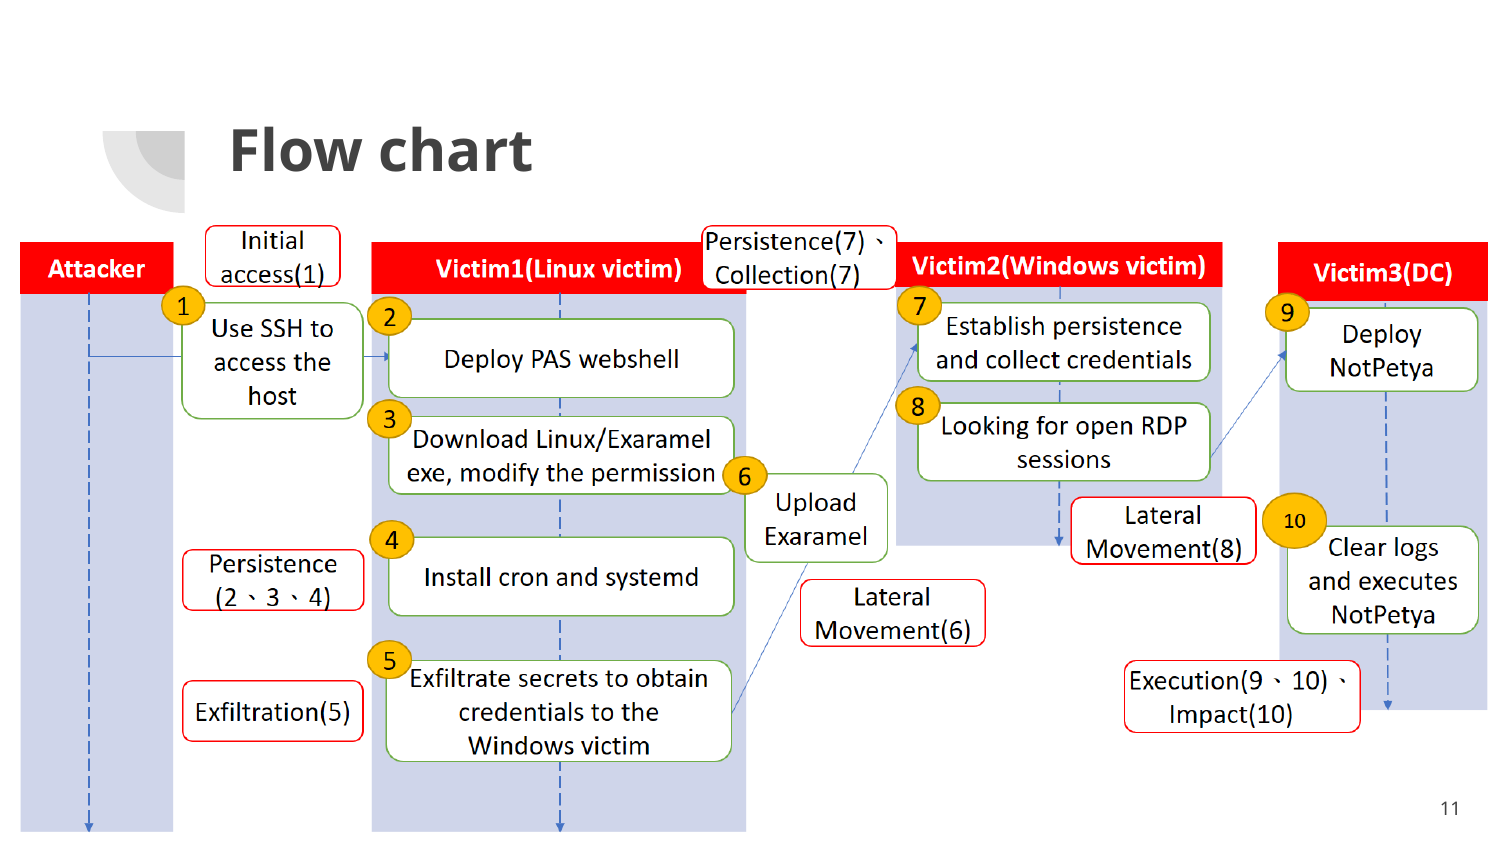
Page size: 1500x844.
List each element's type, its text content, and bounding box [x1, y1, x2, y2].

picture [0, 216, 1500, 842]
title Flow chart [213, 98, 1368, 215]
